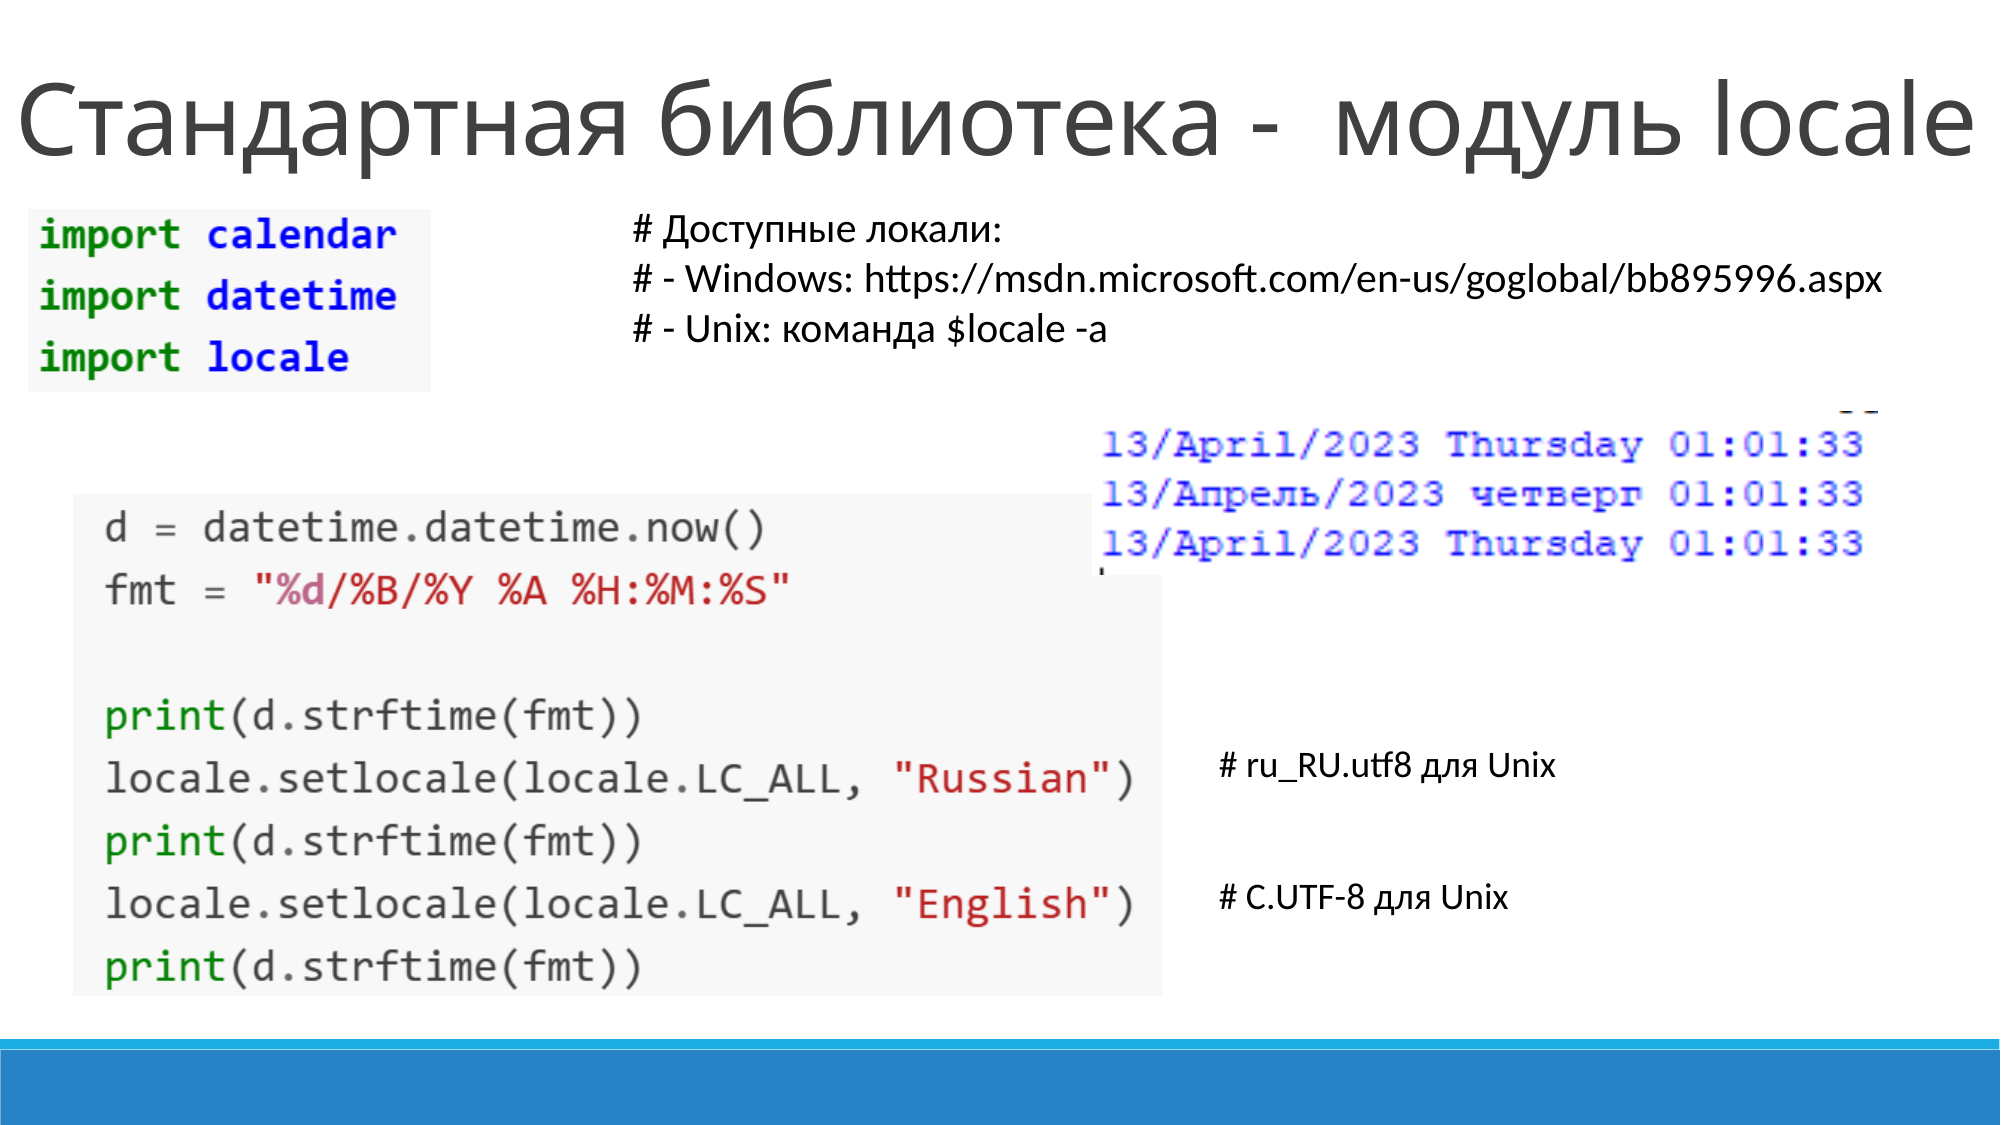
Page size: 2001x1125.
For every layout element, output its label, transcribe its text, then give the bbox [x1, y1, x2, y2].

picture [27, 209, 432, 392]
text_box Стандартная библиотека - модуль locale [0, 0, 2000, 184]
text_box # ru_RU.utf8 для Unix [1195, 732, 1571, 793]
picture [73, 410, 1879, 996]
text_box # C.UTF-8 для Unix [1204, 864, 1524, 925]
text_box # Доступные локали: # - Windows: https://msdn.microsoft.com/en-us/goglobal/bb895996.aspx # - Unix: команда $locale -a [617, 192, 1911, 358]
